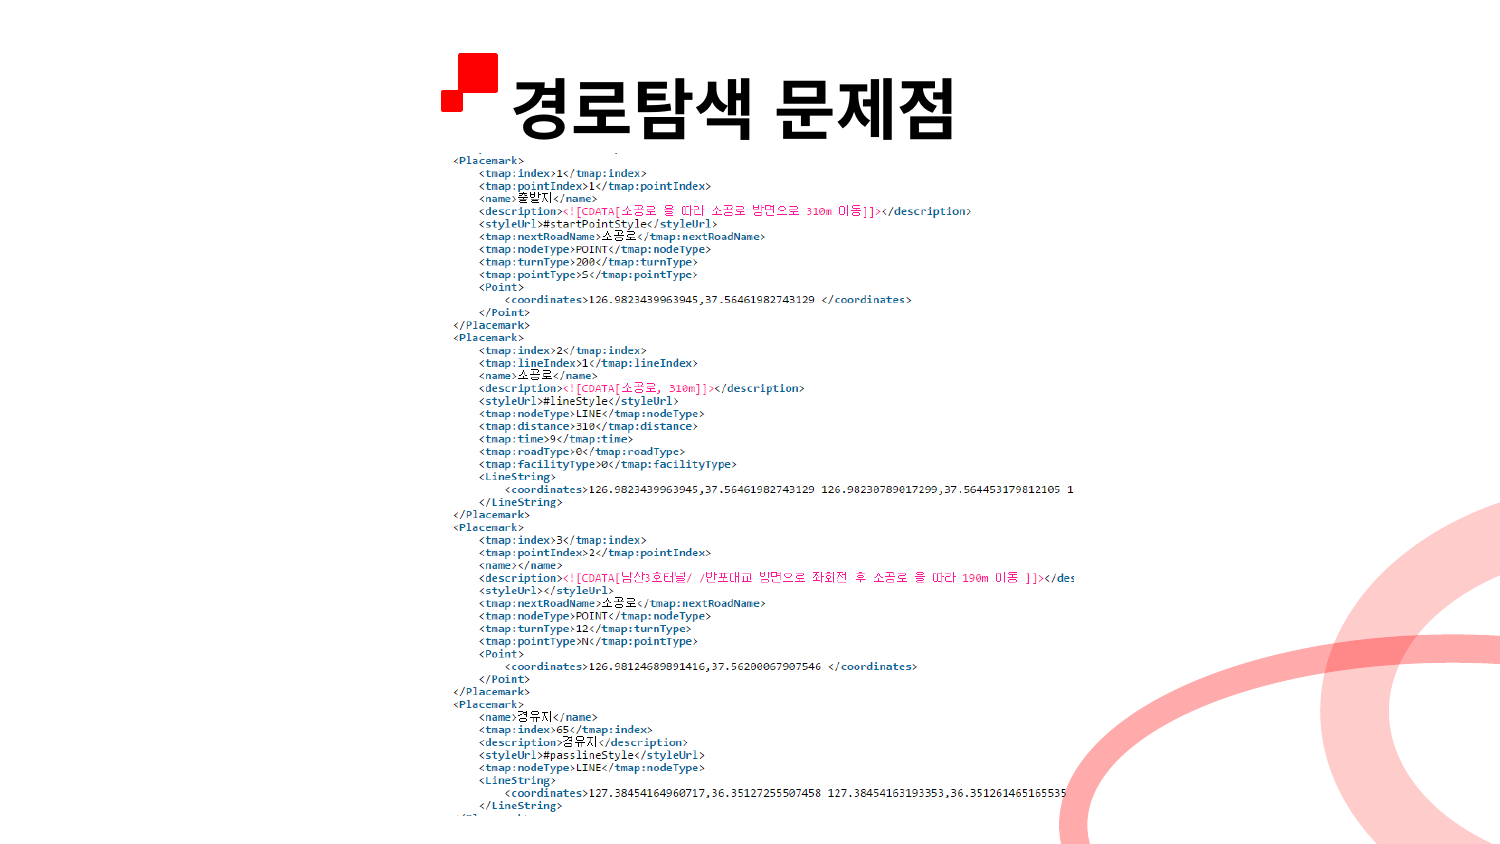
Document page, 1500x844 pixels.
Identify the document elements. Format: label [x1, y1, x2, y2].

text_box [1058, 480, 1500, 844]
picture [439, 153, 1074, 817]
text_box [442, 55, 1181, 157]
